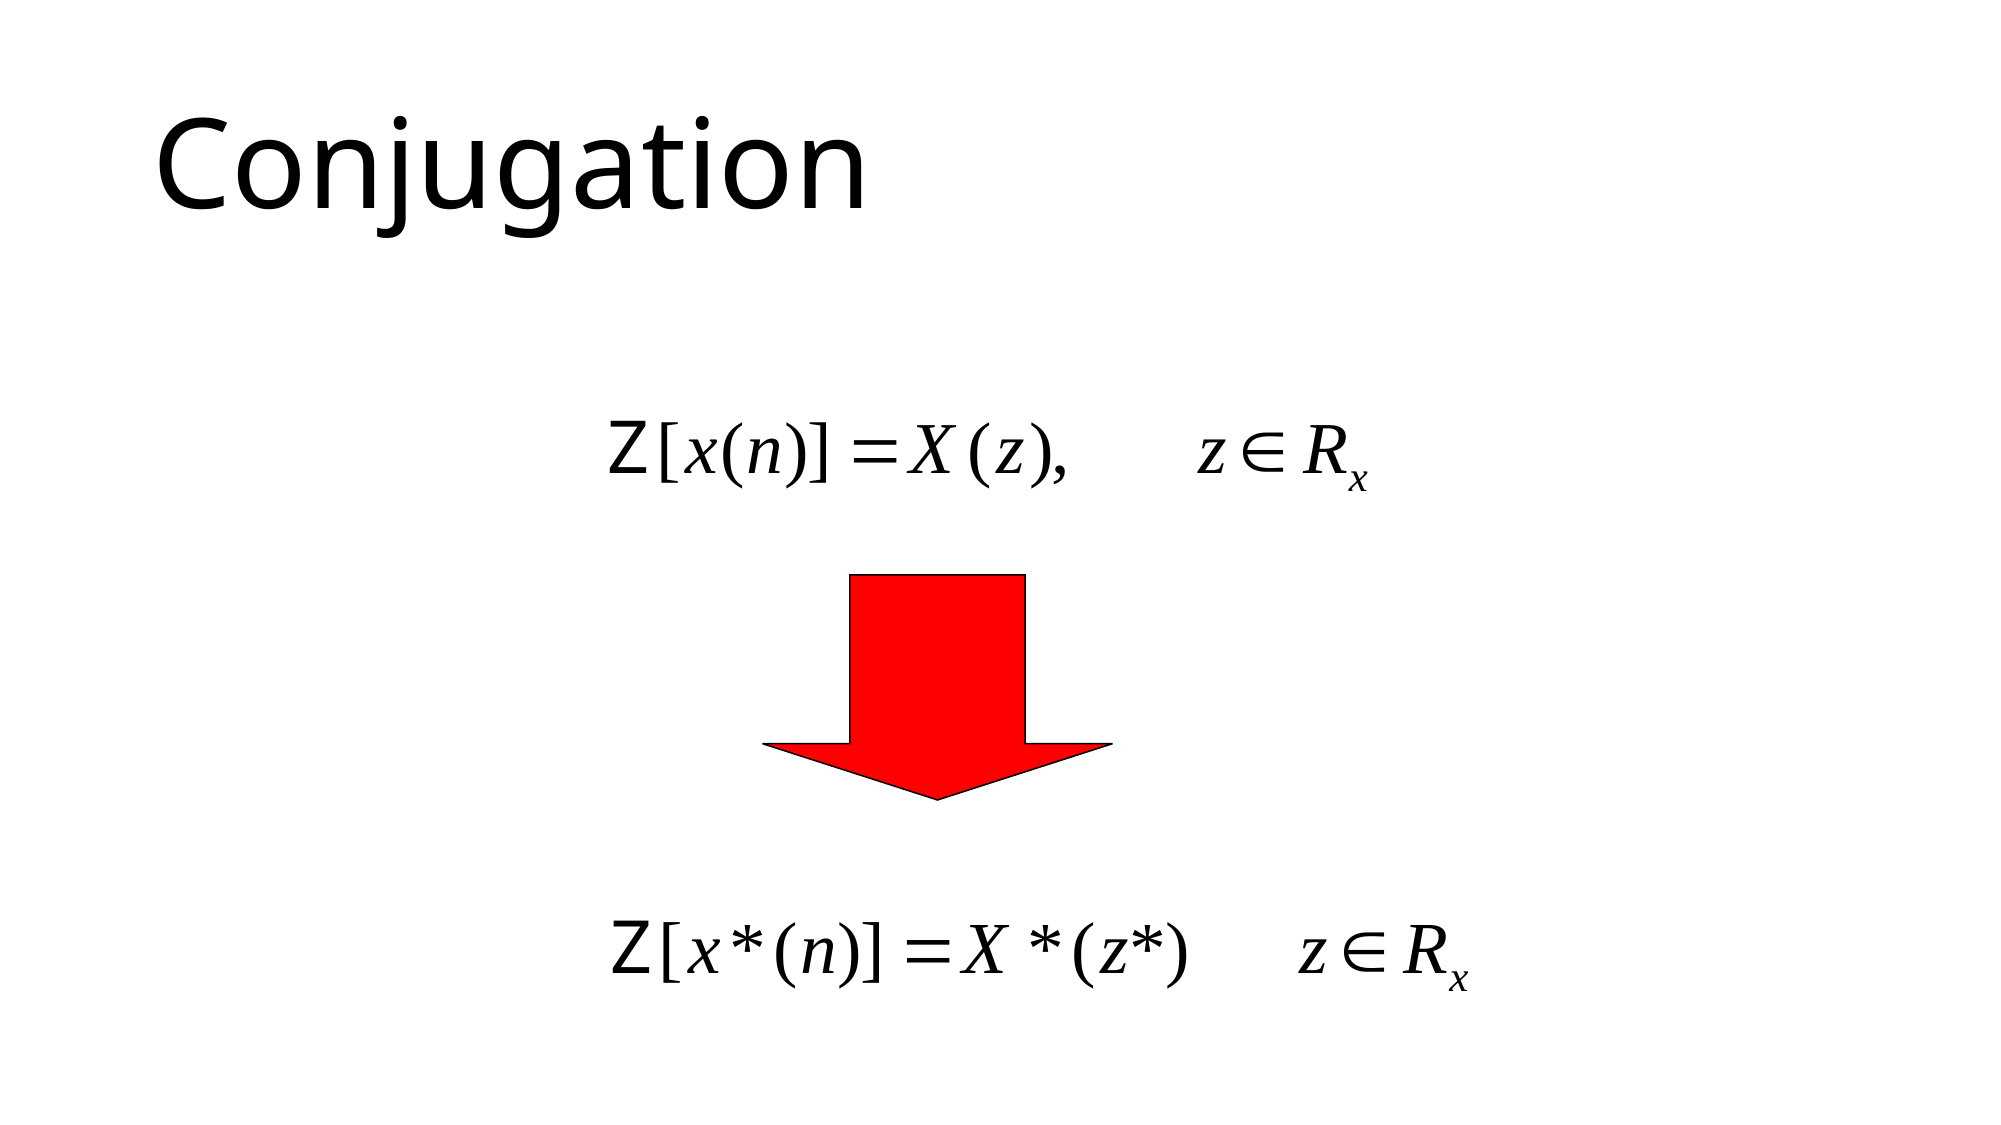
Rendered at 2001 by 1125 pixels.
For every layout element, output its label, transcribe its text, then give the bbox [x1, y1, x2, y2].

title Conjugation [137, 59, 1863, 278]
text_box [600, 399, 1384, 510]
text_box [762, 574, 1113, 800]
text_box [602, 900, 1485, 1011]
